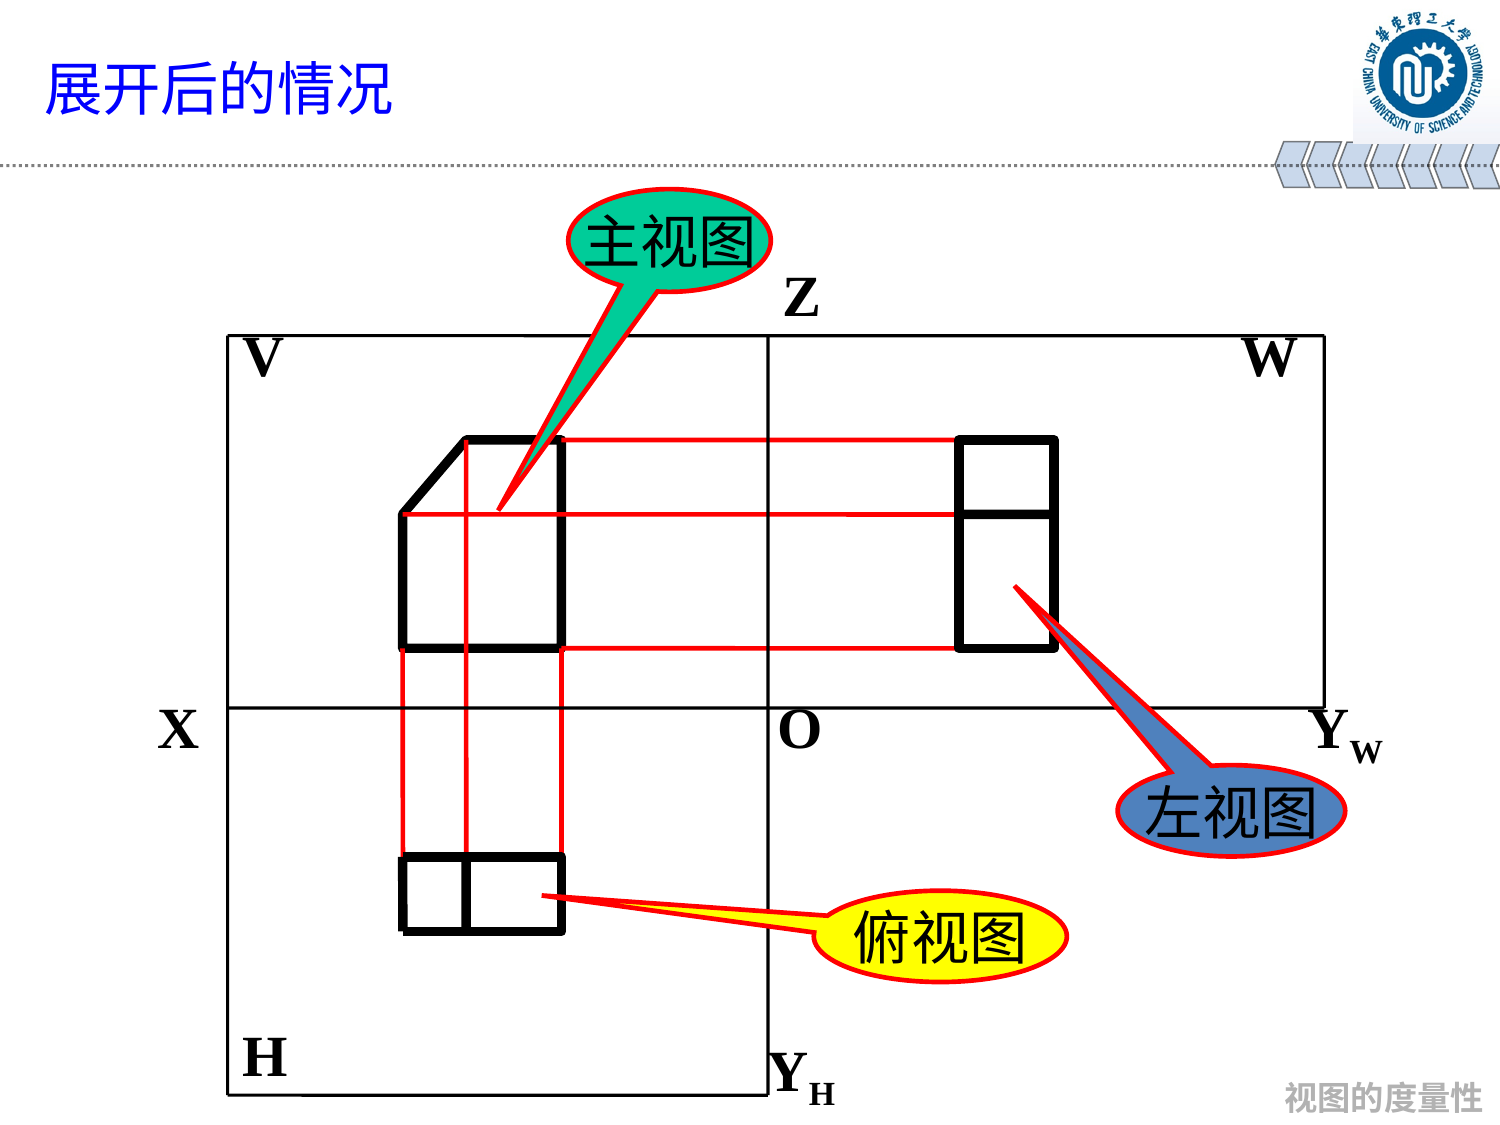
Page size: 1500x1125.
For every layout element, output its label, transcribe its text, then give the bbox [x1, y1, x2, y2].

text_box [142, 188, 1405, 1111]
picture [1353, 0, 1500, 144]
title 展开后的情况 [29, 30, 567, 144]
text_box 视图的度量性 [1269, 1070, 1499, 1125]
